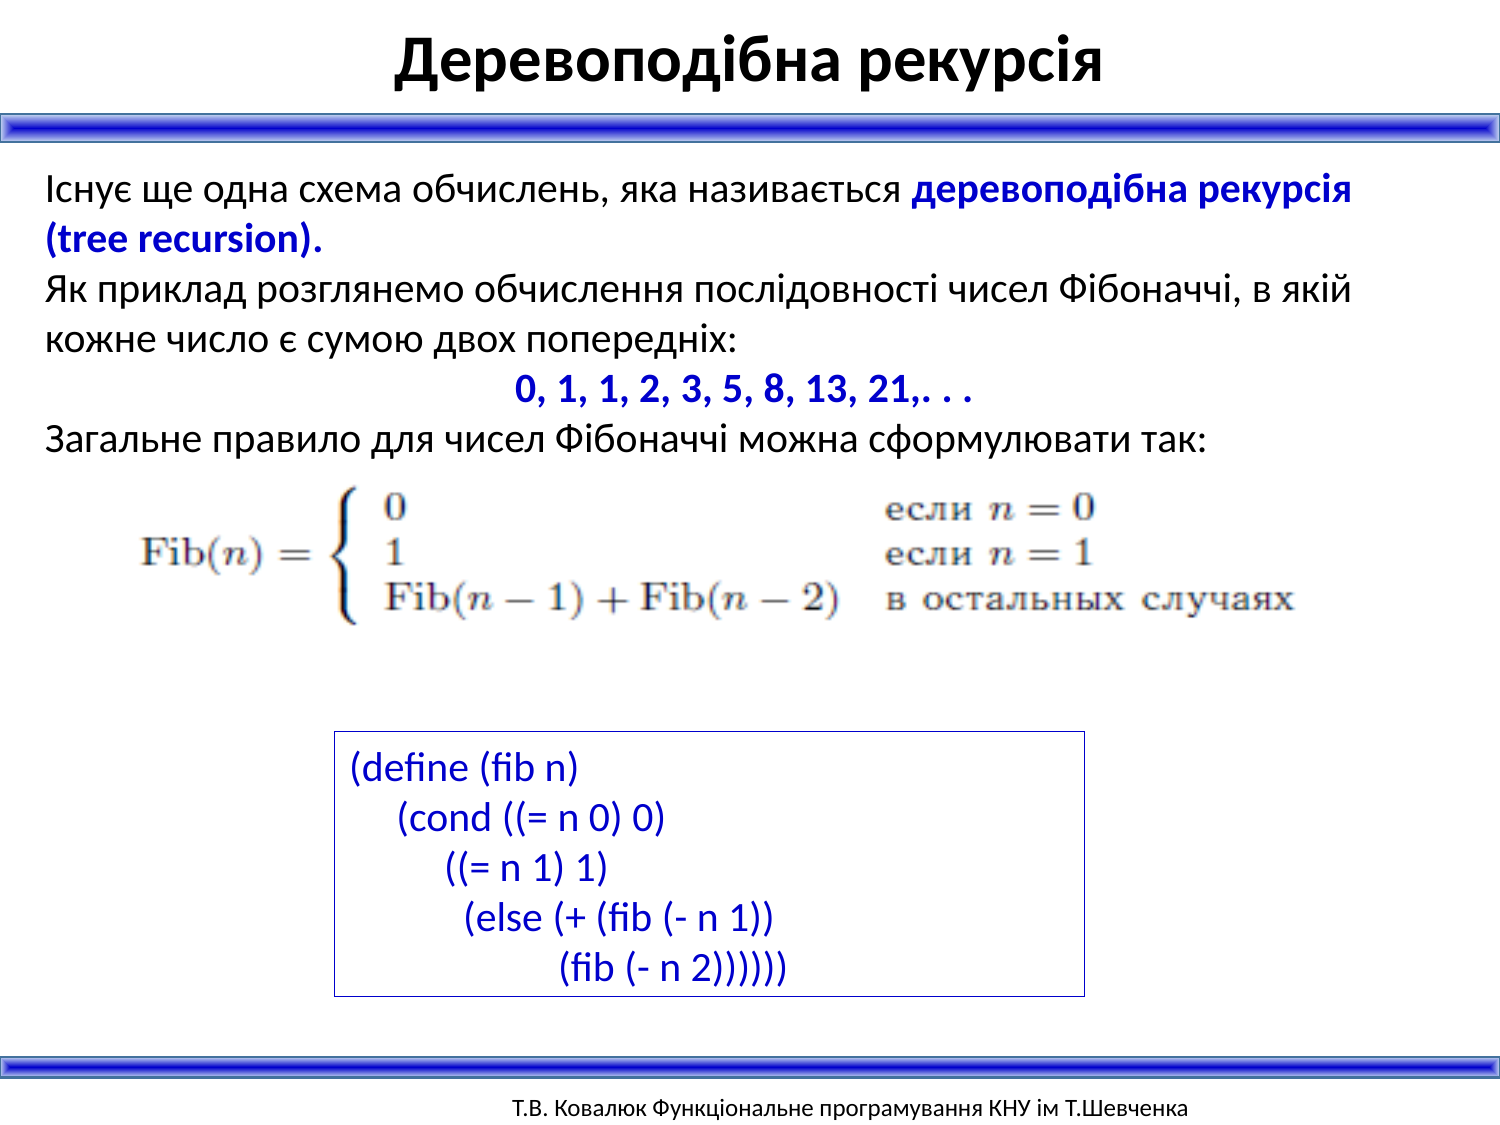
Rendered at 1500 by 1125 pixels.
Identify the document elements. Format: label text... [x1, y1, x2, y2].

picture [103, 471, 1385, 650]
text_box Деревоподібна рекурсія [0, 7, 1500, 102]
text_box Існує ще одна схема обчислень, яка називається деревоподібна рекурсія (tree recursion). Як приклад розглянемо обчислення послідовності чисел Фібоначчі, в якій кожне число є сумою двох попередніх: 0, 1, 1, 2, 3, 5, 8, 13, 21,. . . Загальне правило для чисел Фібоначчі можна сформулювати так: [29, 153, 1460, 468]
text_box (define (fib n) (cond ((= n 0) 0) ((= n 1) 1) (else (+ (fib (- n 1)) (fib (- n 2)))))) [334, 731, 1085, 997]
